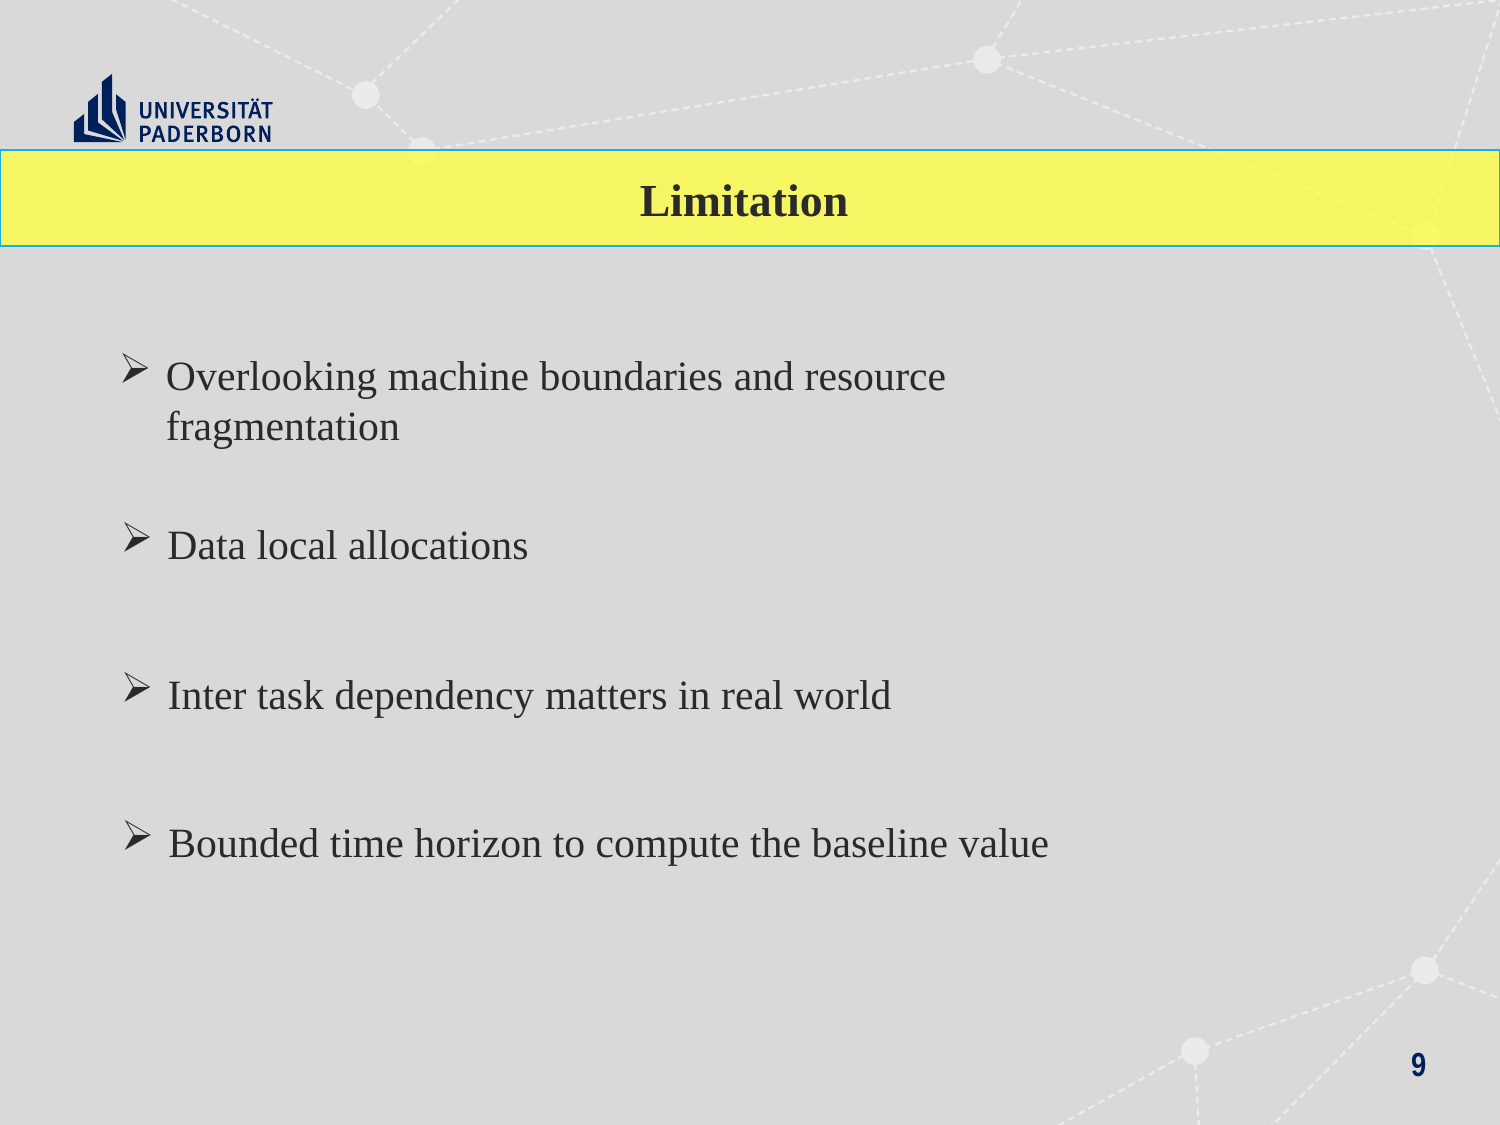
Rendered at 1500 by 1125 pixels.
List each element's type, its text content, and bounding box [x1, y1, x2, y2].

slide_number 9 [1308, 1042, 1427, 1091]
text_box Limitation [0, 149, 1500, 247]
text_box Inter task dependency matters in real world [106, 660, 908, 771]
text_box Data local allocations [105, 510, 544, 621]
text_box Overlooking machine boundaries and resource fragmentation [104, 341, 1086, 457]
